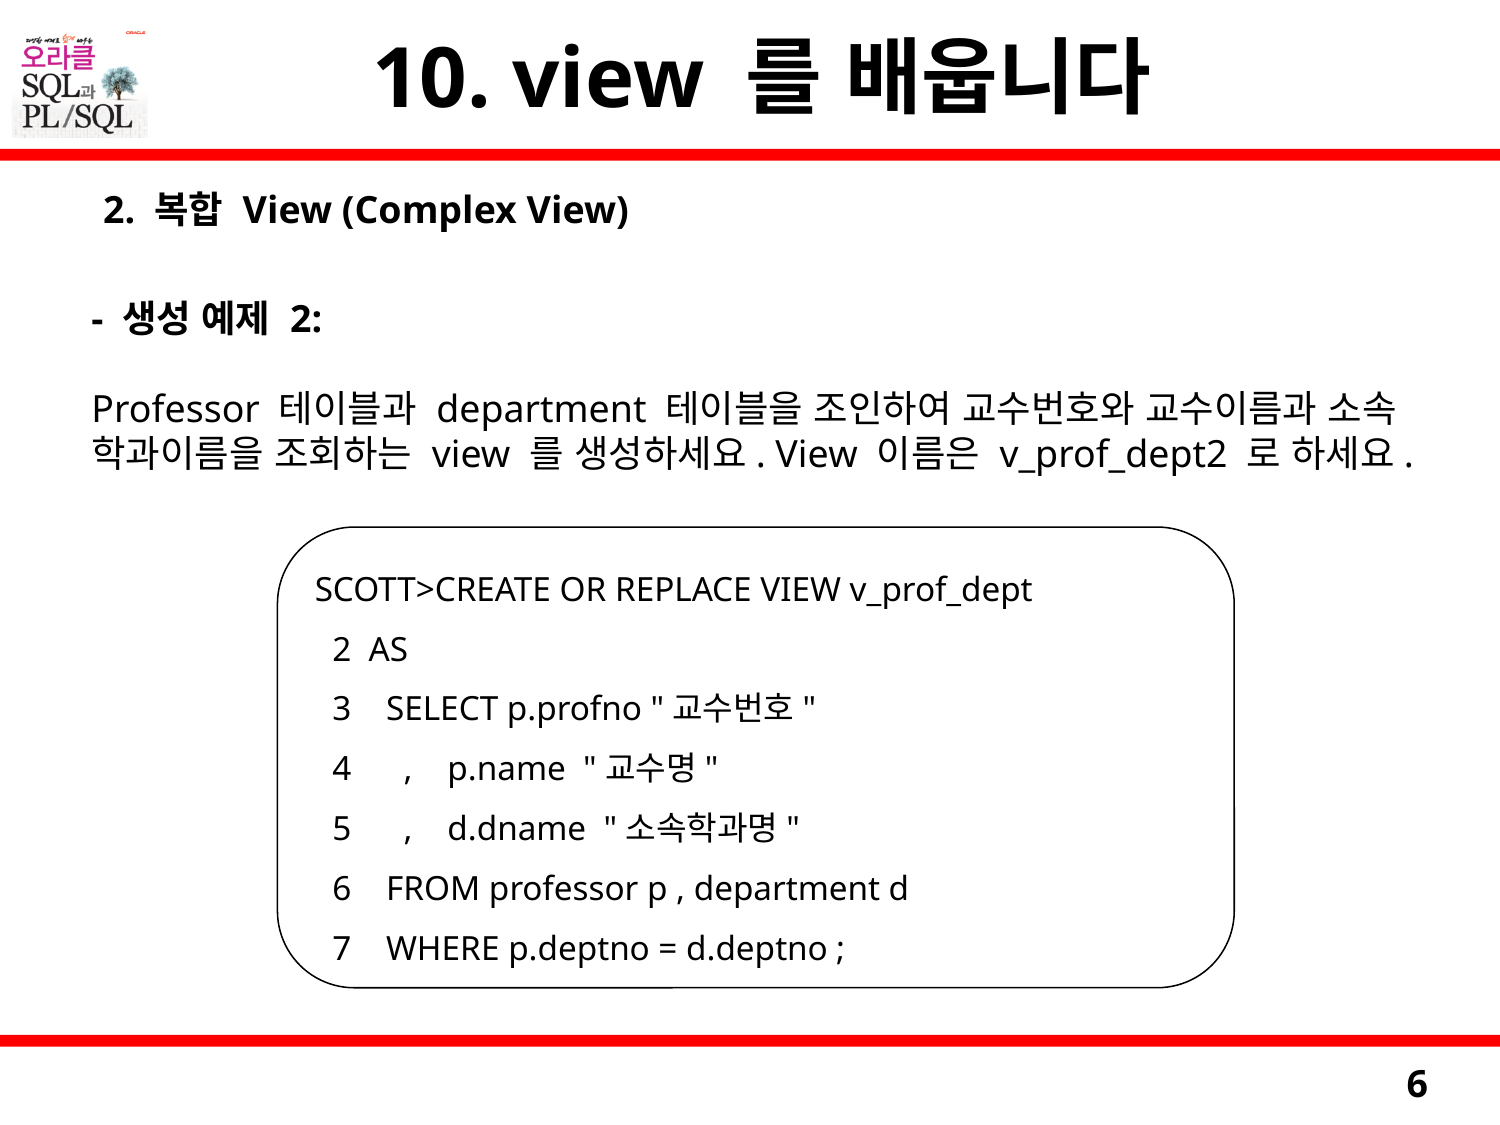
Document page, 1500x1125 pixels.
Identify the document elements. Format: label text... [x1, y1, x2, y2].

text_box 6 [1362, 1056, 1473, 1108]
text_box 10. view 를 배웁니다 [204, 0, 1343, 151]
text_box [0, 1033, 1500, 1049]
text_box SCOTT>CREATE OR REPLACE VIEW v_prof_dept 2 AS 3 SELECT p.profno "교수번호" 4 , p.name "교수명" 5 , d.dname "소속학과명" 6 FROM professor p , department d 7 WHERE p.deptno = d.deptno ; [277, 527, 1235, 988]
text_box [0, 147, 1500, 163]
picture [11, 19, 148, 138]
text_box 2. 복합 View (Complex View) [86, 159, 976, 257]
text_box - 생성 예제 2: Professor 테이블과 department 테이블을 조인하여 교수번호와 교수이름과 소속 학과이름을 조회하는 view 를 생성하세요. View 이름은 v_prof_dept2 로 하세요. [75, 265, 1437, 505]
